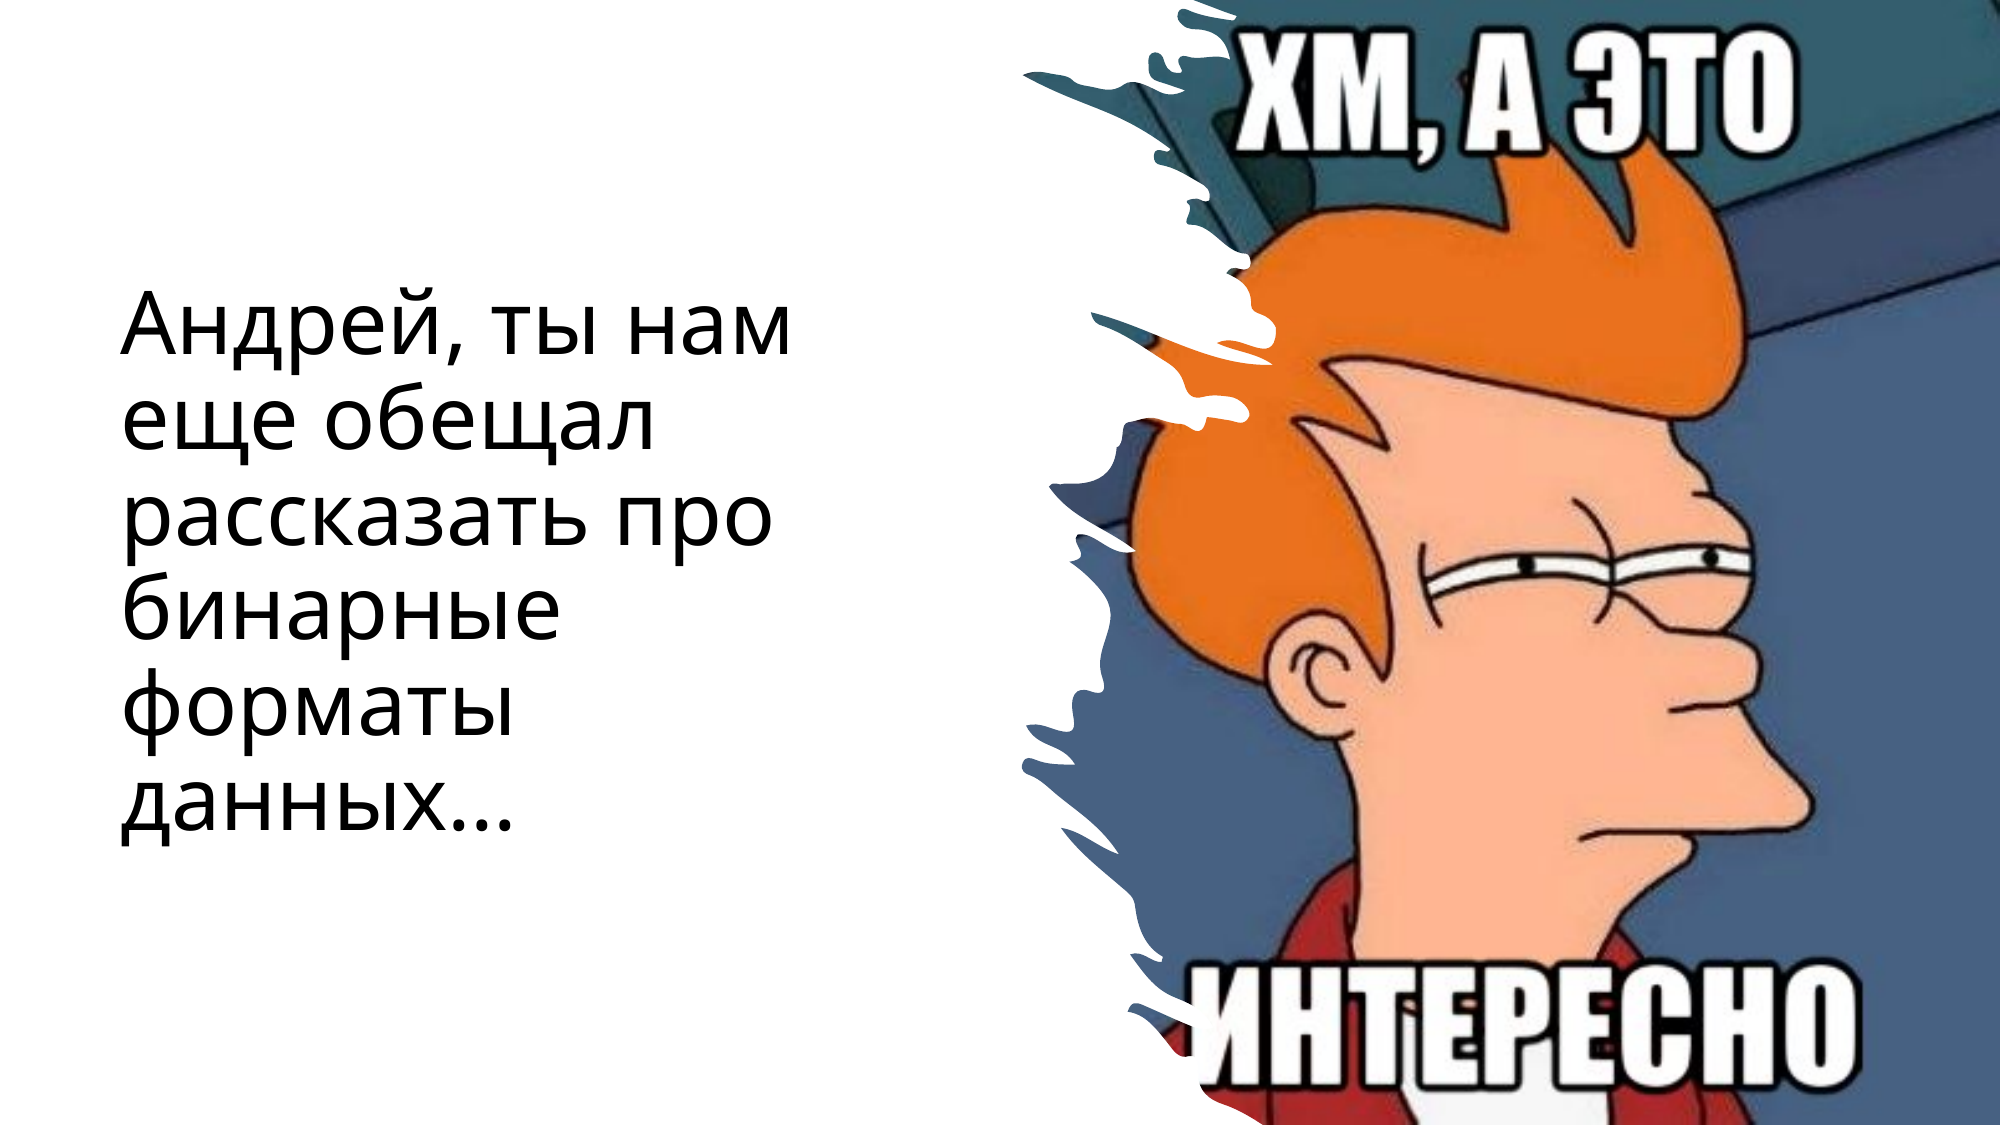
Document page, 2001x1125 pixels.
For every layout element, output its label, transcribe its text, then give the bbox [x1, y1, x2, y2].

picture [1021, 0, 2000, 1125]
title Андрей, ты нам еще обещал рассказать про бинарные форматы данных… [105, 268, 864, 857]
